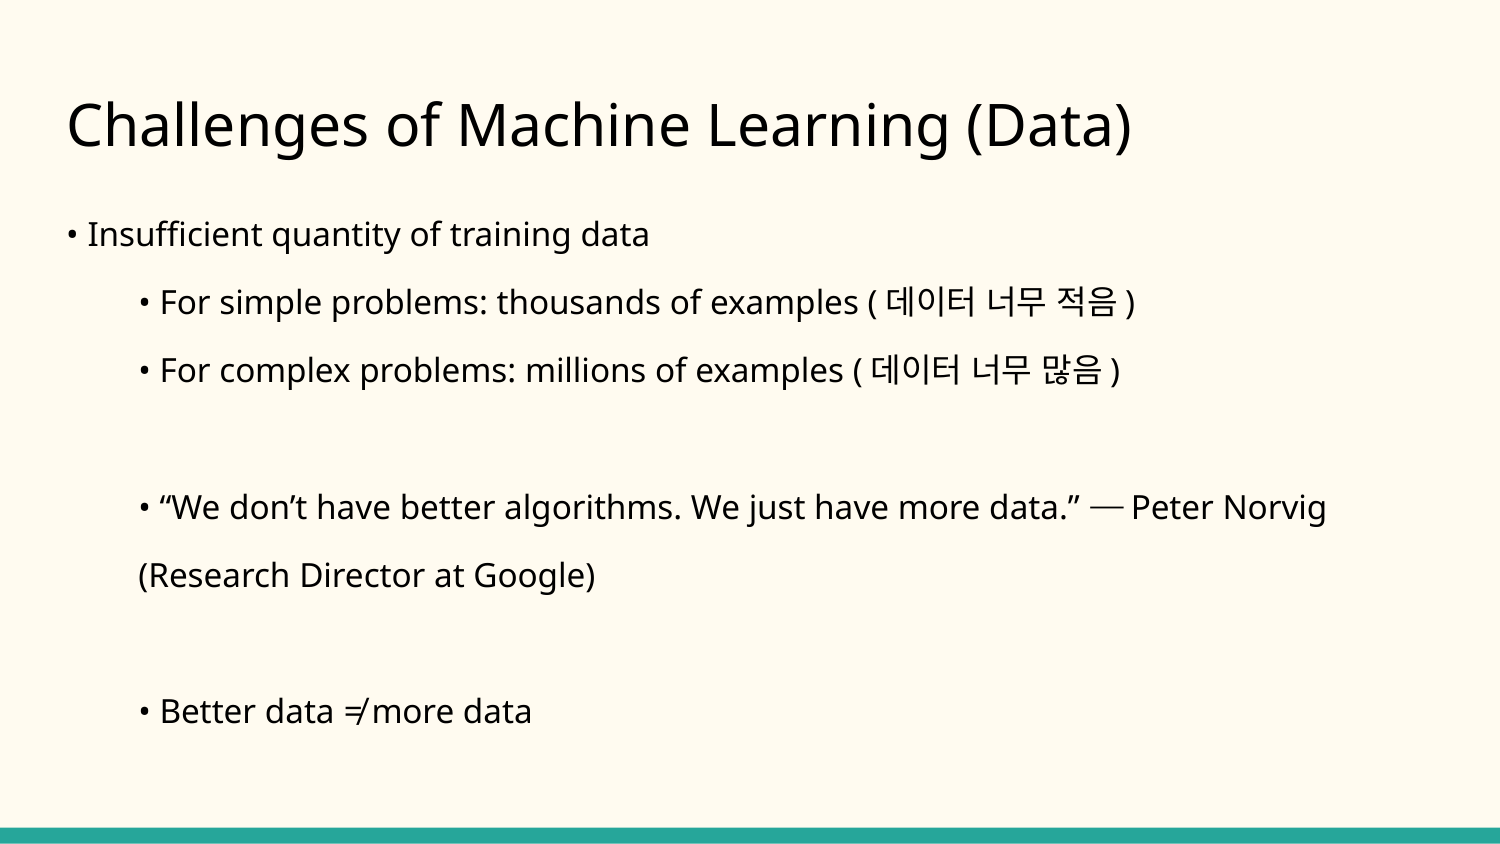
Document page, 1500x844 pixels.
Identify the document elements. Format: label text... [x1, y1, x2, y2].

title Challenges of Machine Learning (Data) [51, 72, 1449, 174]
list • Insufficient quantity of training data • For simple problems: thousands of examples (데이터 너무 적음) • For complex problems: millions of examples (데이터 너무 많음) • “We don’t have better algorithms. We just have more data.” ⎯ Peter Norvig (Research Director at Google) • Better data ≠ more data [51, 192, 1449, 750]
